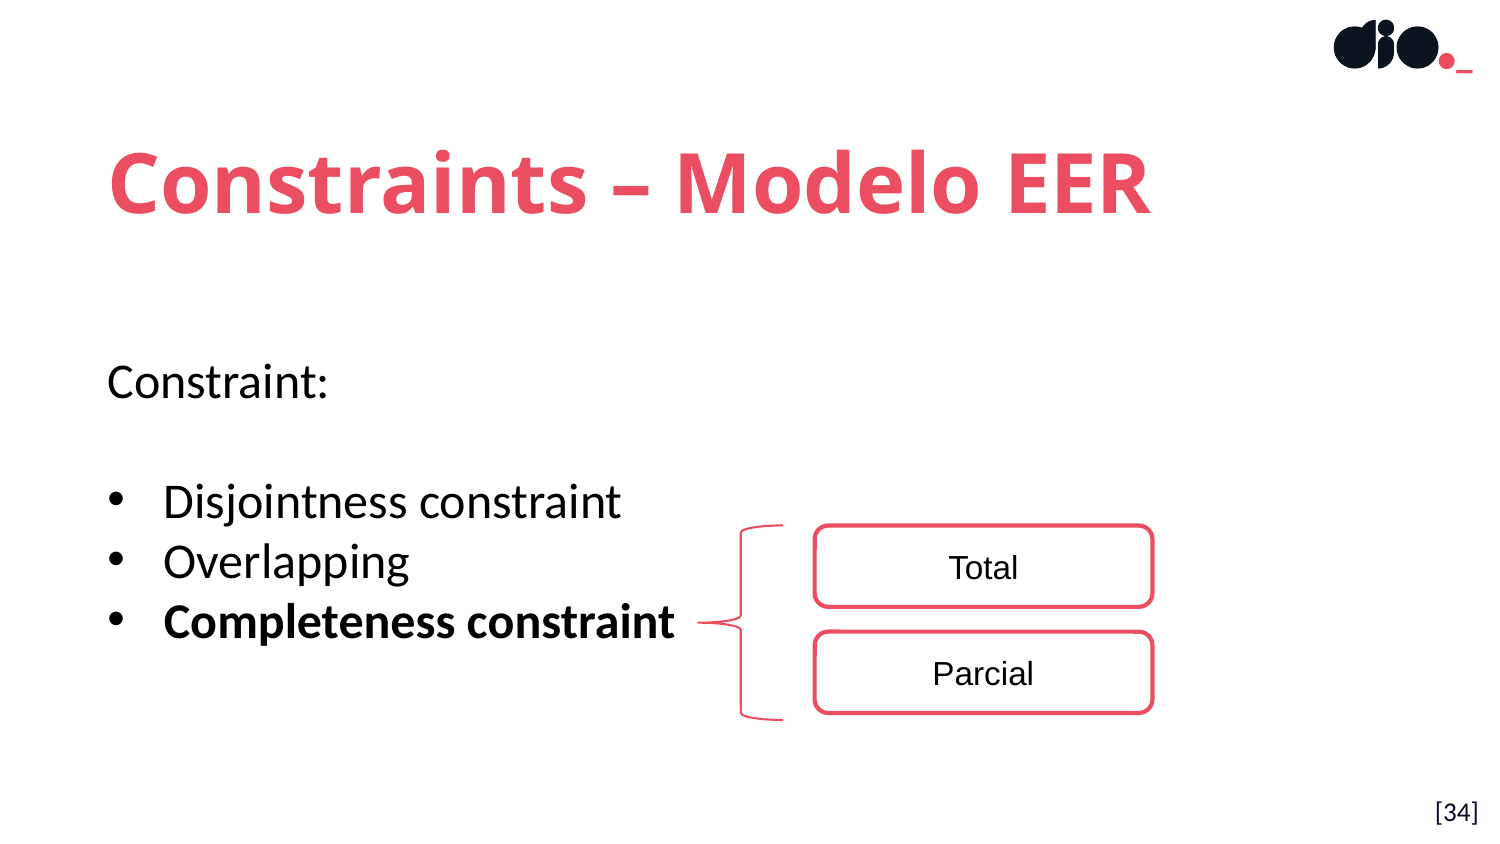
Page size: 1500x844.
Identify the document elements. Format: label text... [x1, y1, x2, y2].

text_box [698, 525, 1153, 721]
text_box Constraint: Disjointness constraint Overlapping Completeness constraint [92, 242, 1414, 755]
slide_number [<número>] [1403, 779, 1494, 844]
text_box Constraints – Modelo EER [92, 104, 1408, 242]
picture [1333, 19, 1473, 74]
